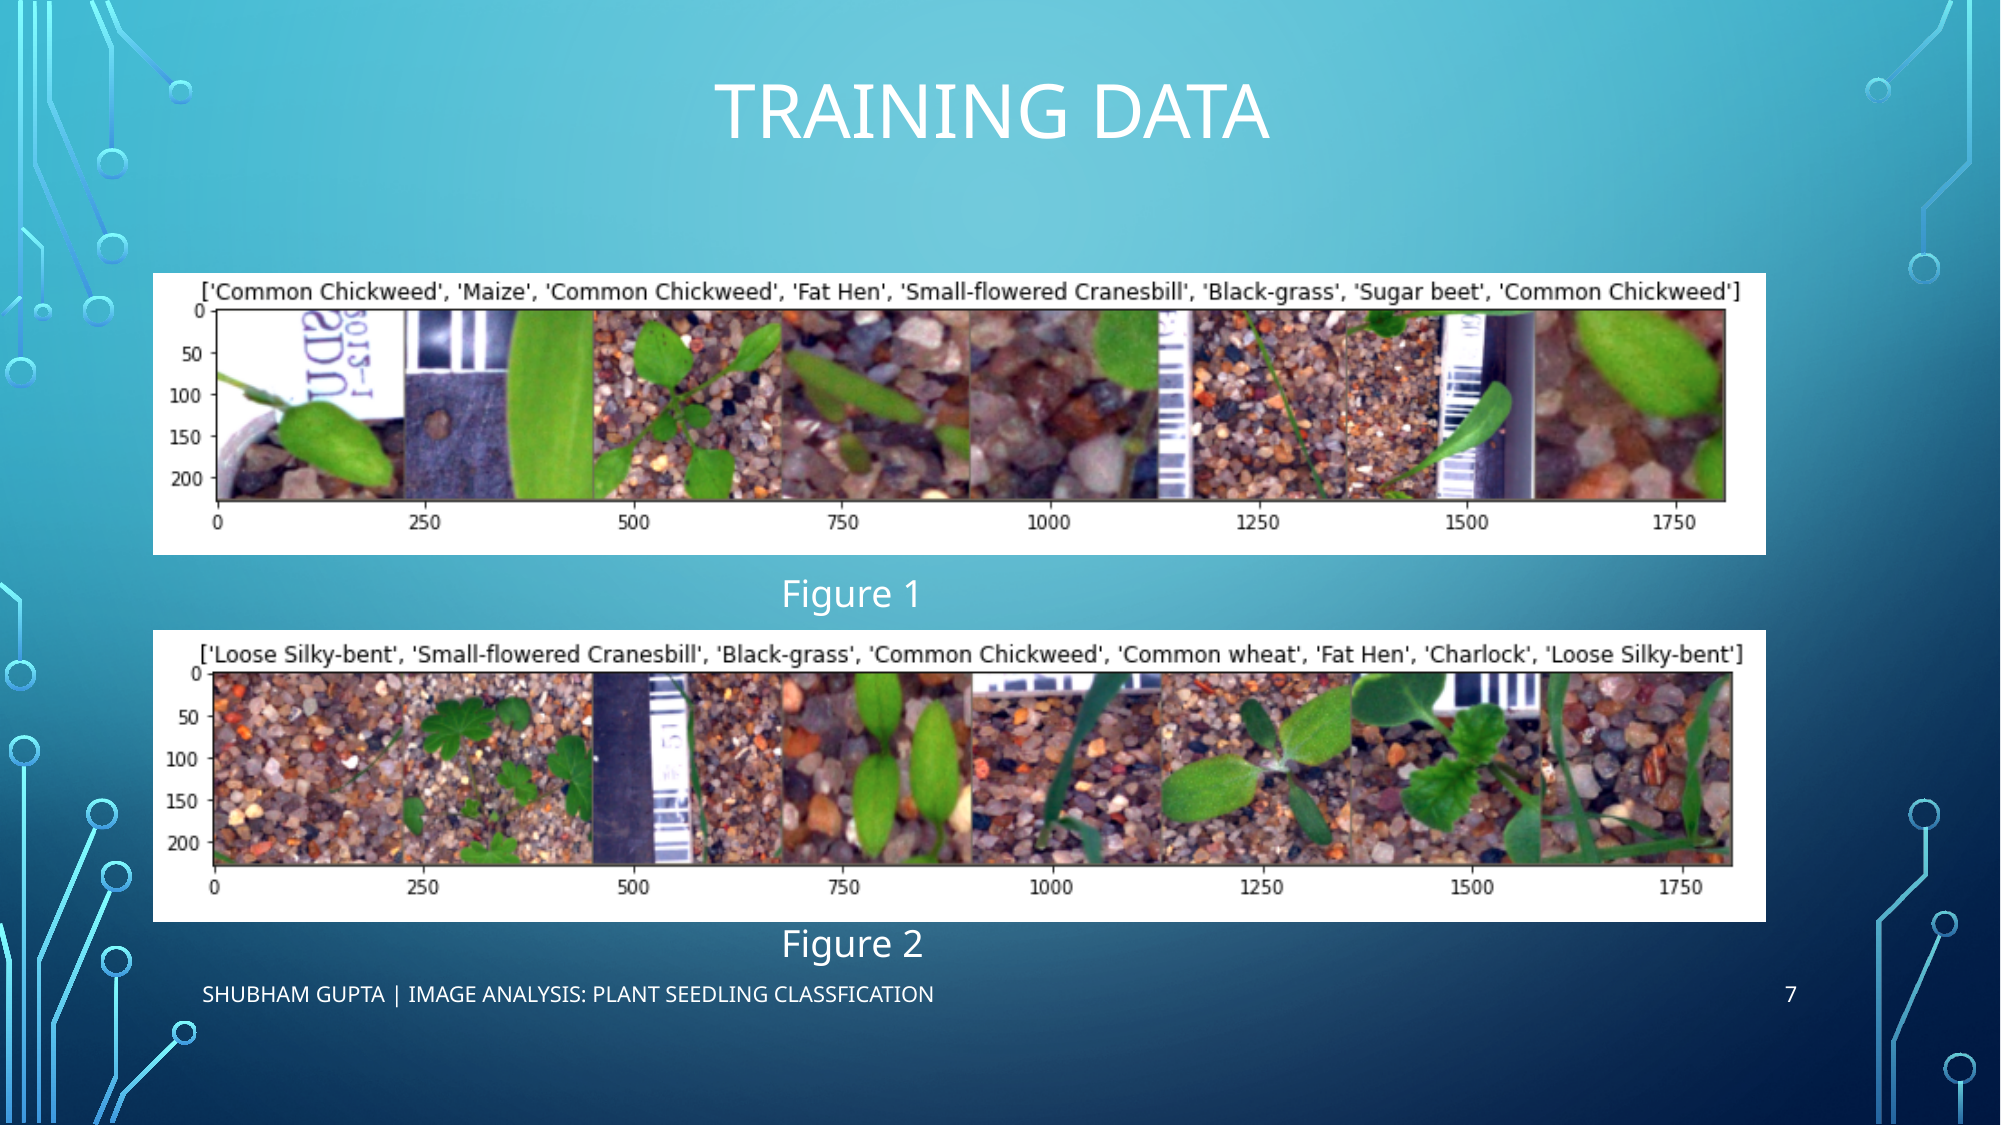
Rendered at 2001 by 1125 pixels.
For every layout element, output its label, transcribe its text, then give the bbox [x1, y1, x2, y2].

title Training Data [180, 0, 1806, 236]
text_box Figure 2 [766, 922, 1056, 973]
footer Shubham Gupta | Image Analysis: Plant Seedling Classfication [187, 965, 1211, 1025]
slide_number 7 [1685, 965, 1813, 1025]
picture [153, 273, 1766, 556]
text_box Figure 1 [766, 562, 1056, 623]
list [153, 630, 1766, 922]
